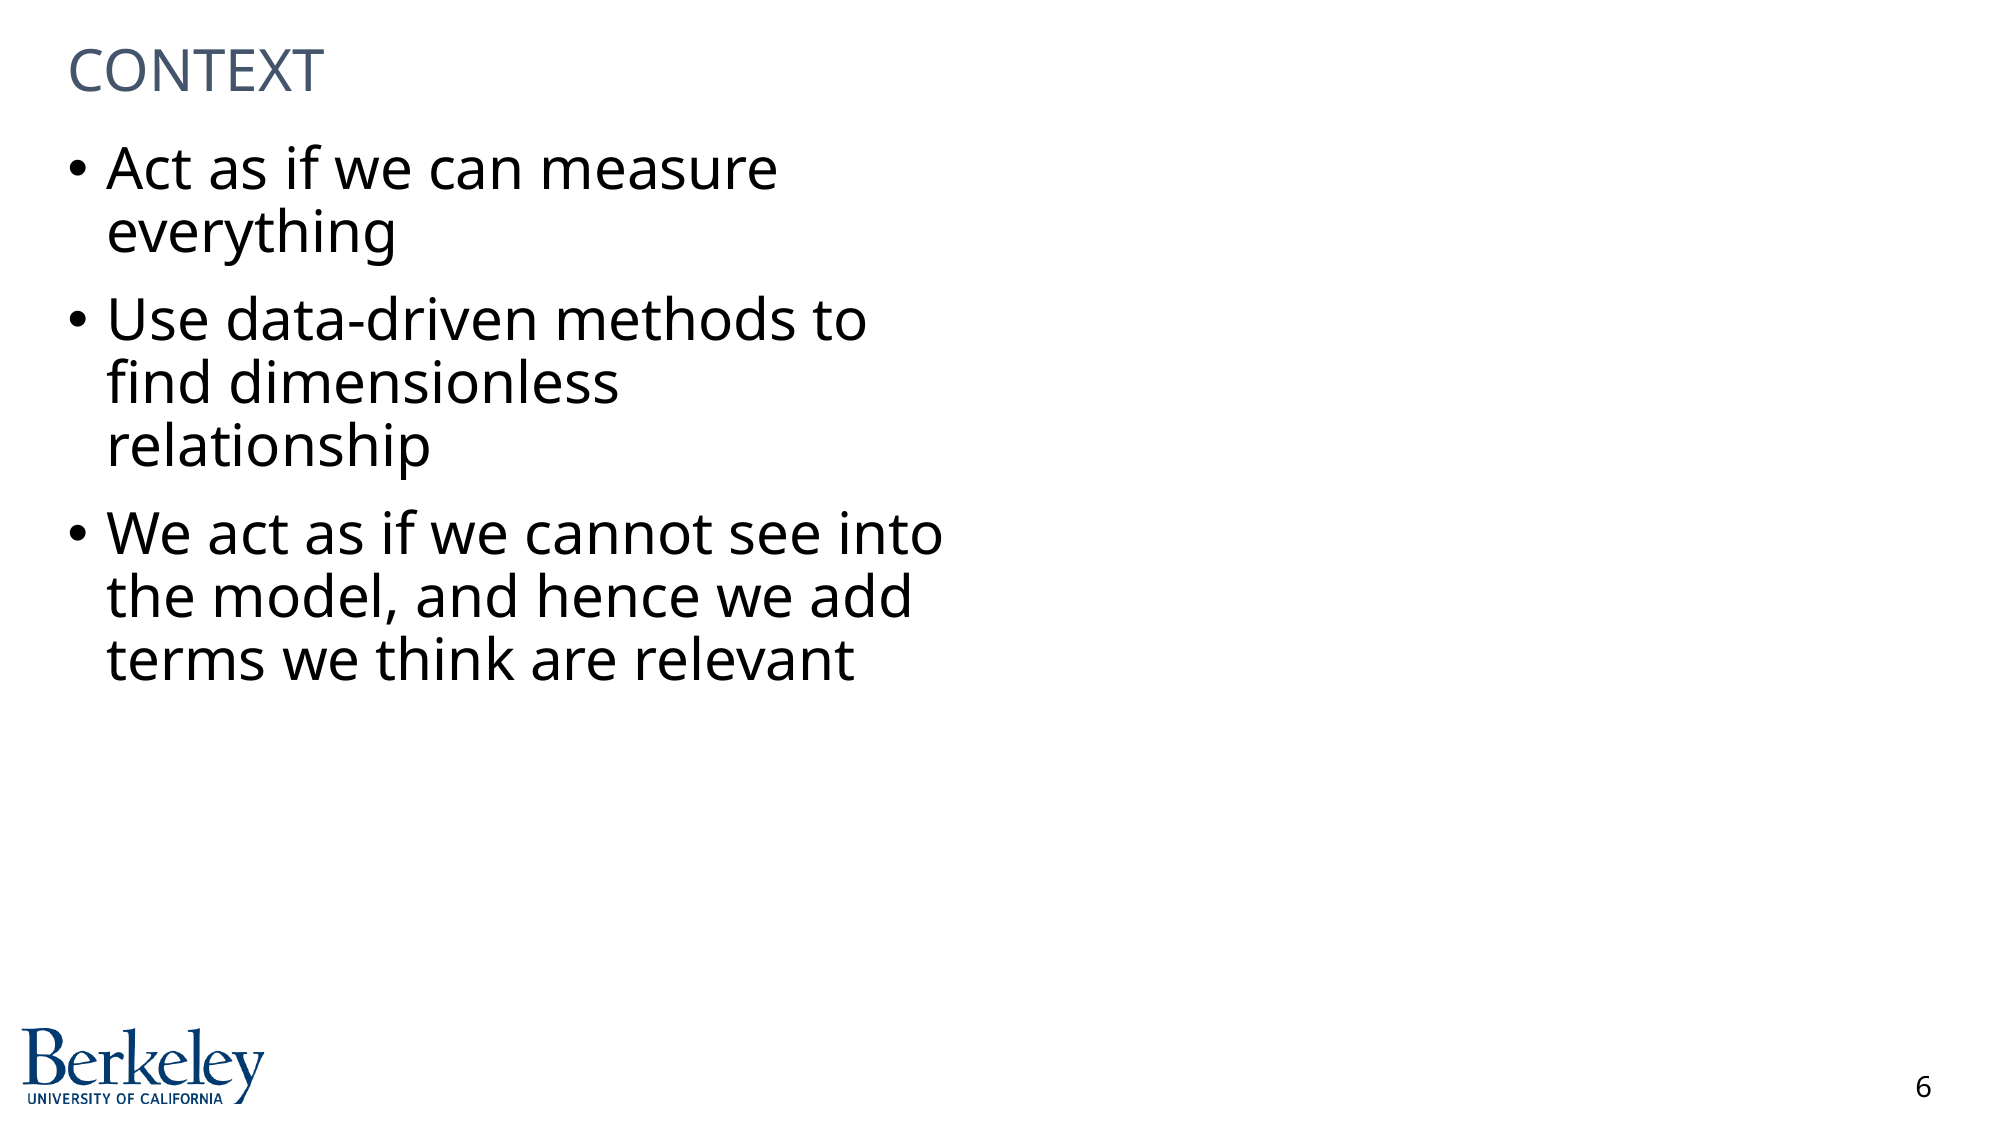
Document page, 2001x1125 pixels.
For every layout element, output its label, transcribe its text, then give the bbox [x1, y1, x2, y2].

list Act as if we can measure everything Use data-driven methods to find dimensionless relationship We act as if we cannot see into the model, and hence we add terms we think are relevant [52, 132, 972, 1006]
title CONTEXT [52, 34, 1948, 112]
